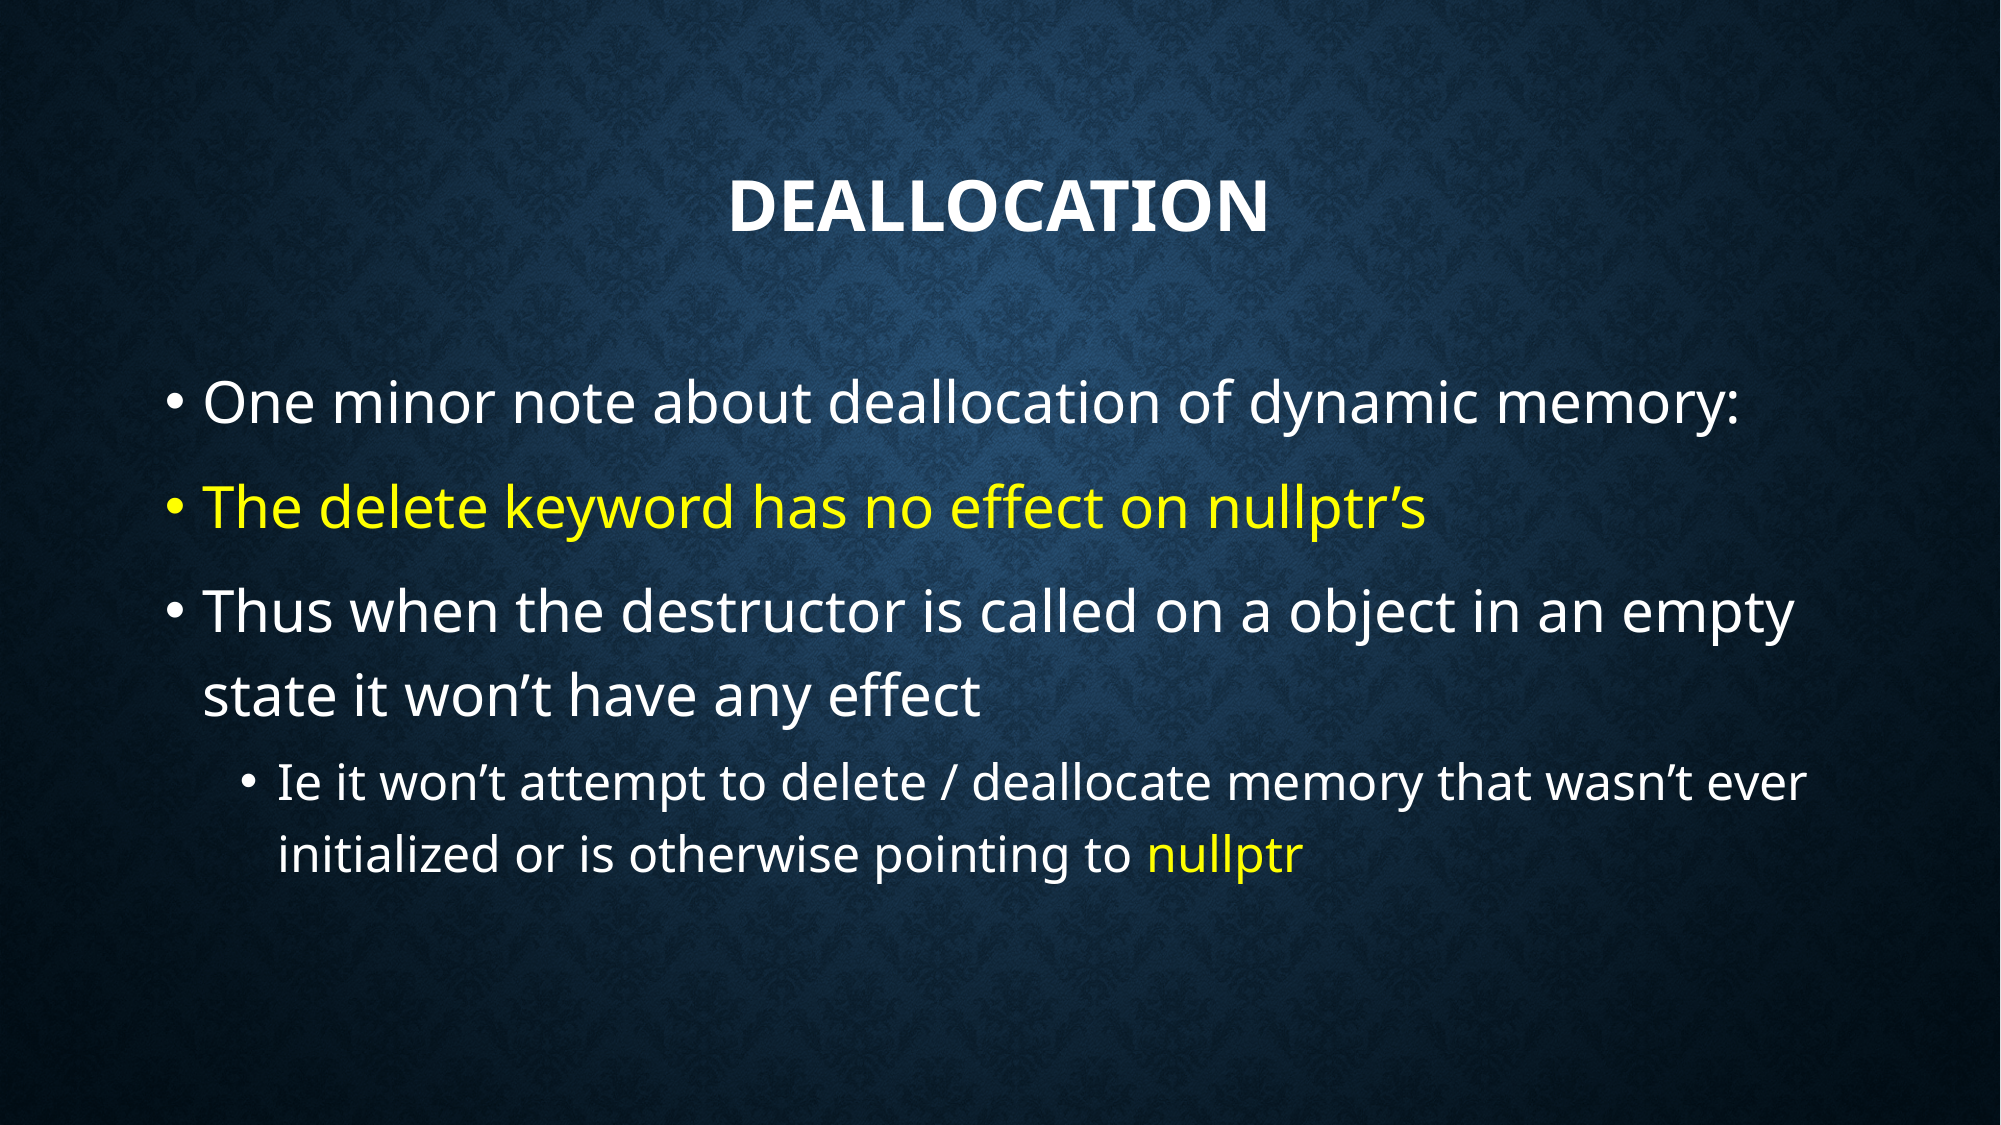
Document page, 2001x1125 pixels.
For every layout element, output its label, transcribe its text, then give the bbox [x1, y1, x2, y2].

list One minor note about deallocation of dynamic memory: The delete keyword has no effect on nullptr’s Thus when the destructor is called on a object in an empty state it won’t have any effect Ie it won’t attempt to delete / deallocate memory that wasn’t ever initialized or is otherwise pointing to nullptr [149, 343, 1849, 950]
title Deallocation [149, 99, 1849, 318]
